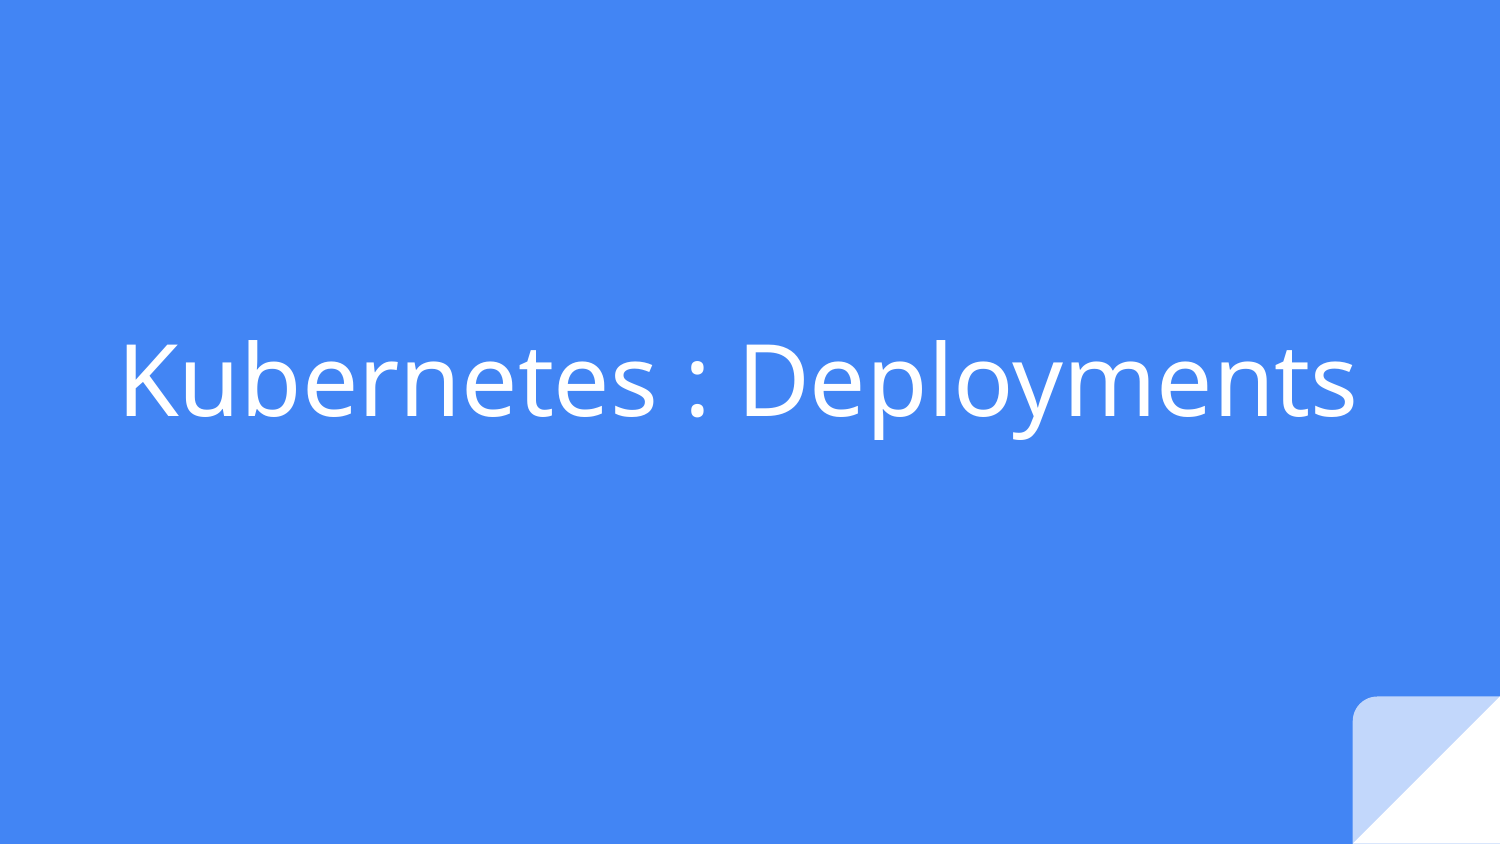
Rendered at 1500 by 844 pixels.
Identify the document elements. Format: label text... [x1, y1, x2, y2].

title Kubernetes : Deployments [64, 298, 1413, 452]
